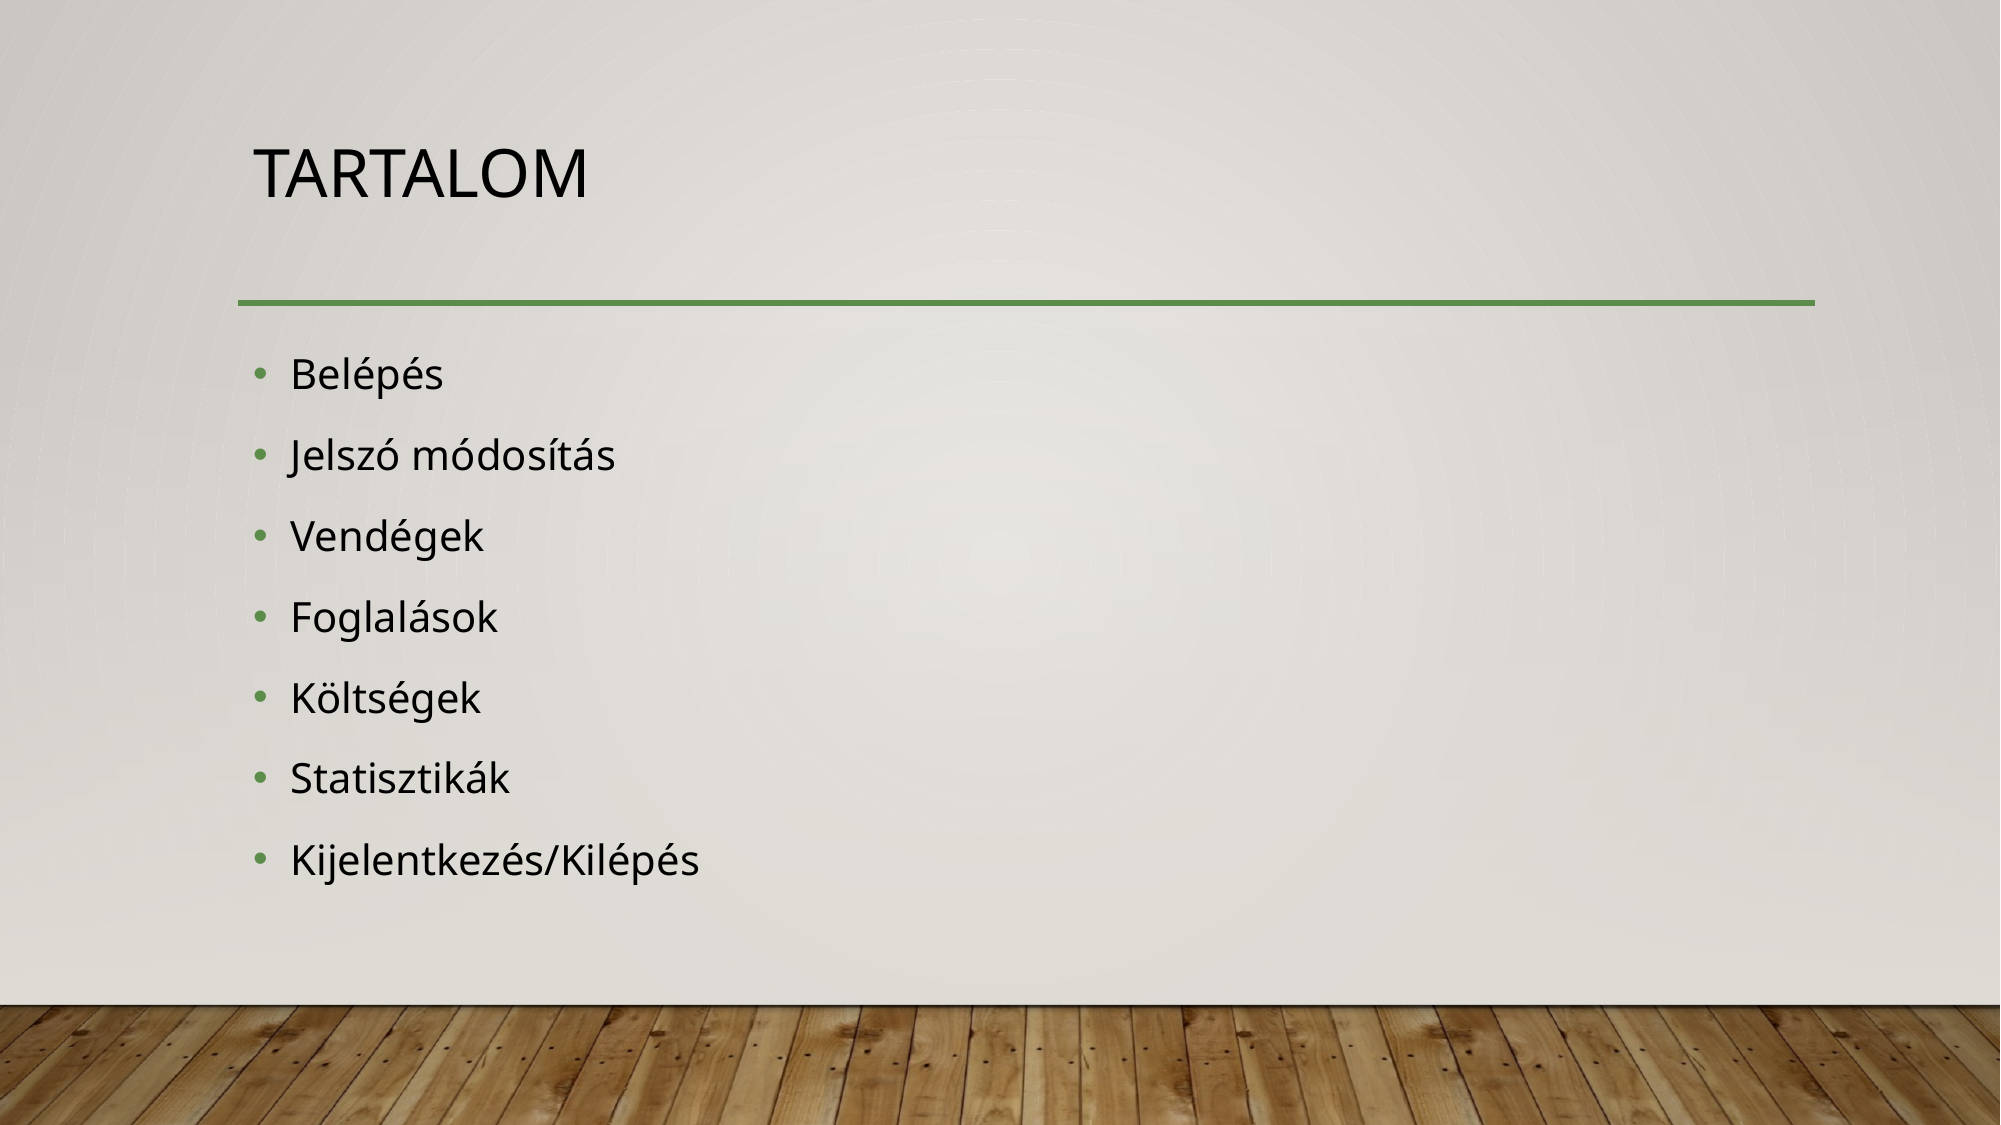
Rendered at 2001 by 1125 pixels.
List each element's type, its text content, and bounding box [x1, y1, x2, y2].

title Tartalom [238, 131, 1814, 305]
picture [0, 1005, 2000, 1125]
list Belépés Jelszó módosítás Vendégek Foglalások Költségek Statisztikák Kijelentkezés/Kilépés [238, 330, 1814, 897]
